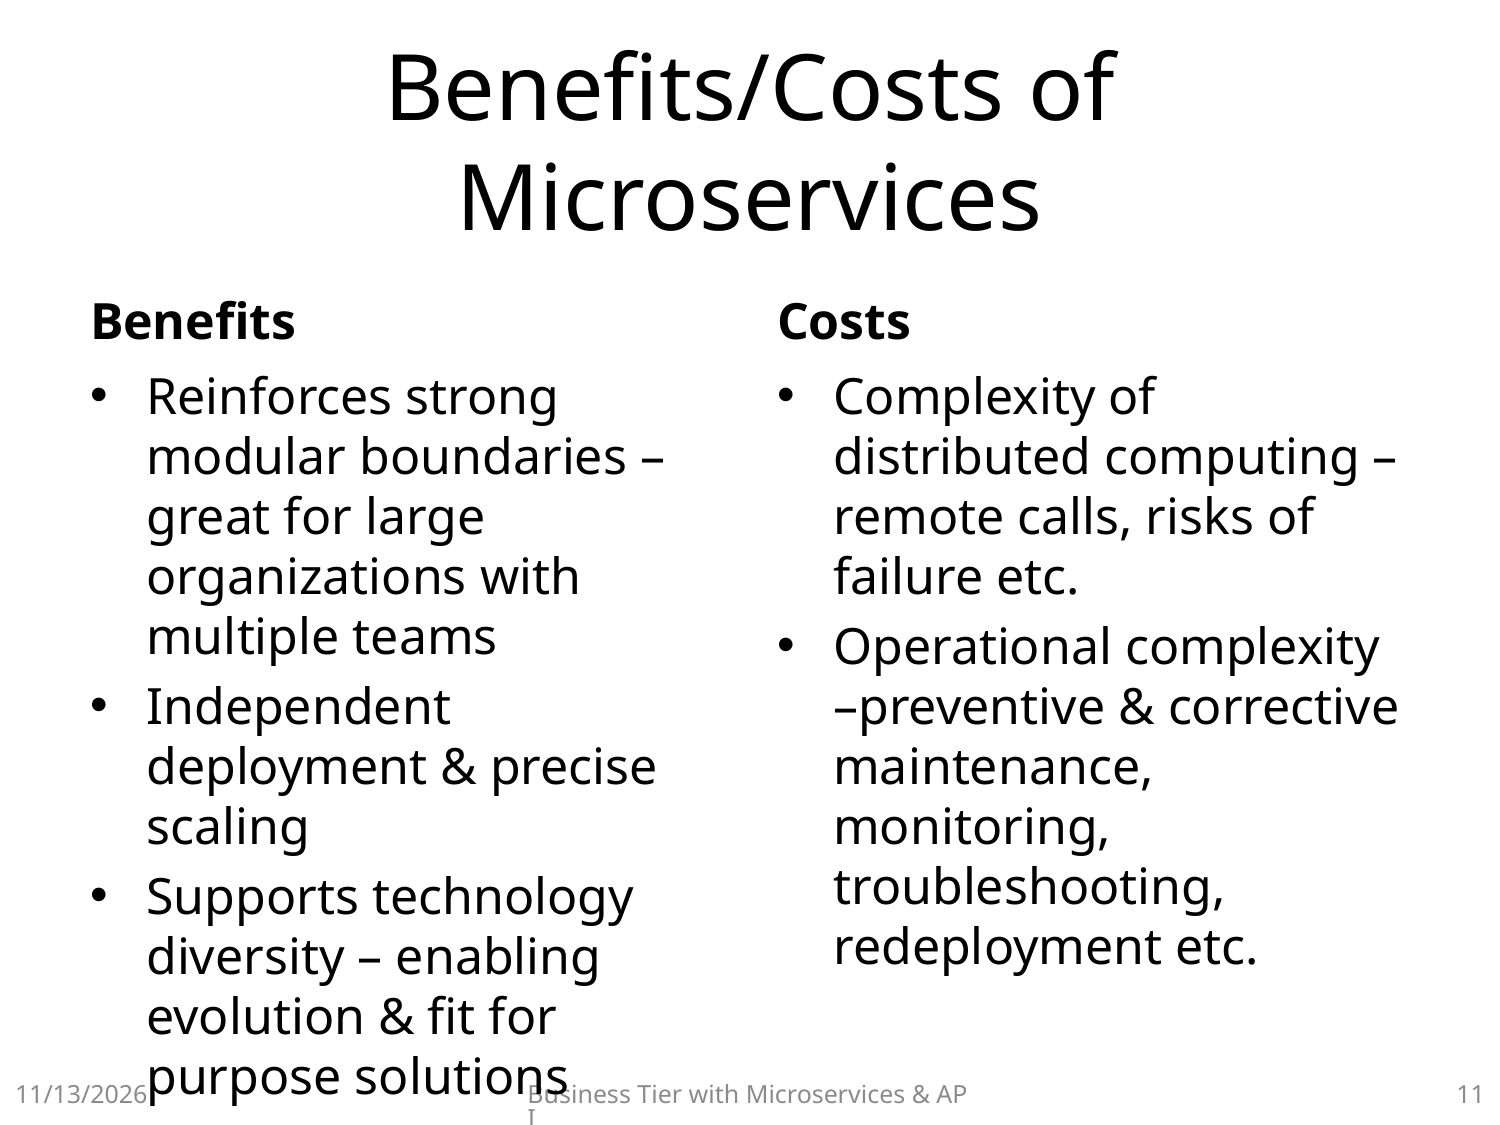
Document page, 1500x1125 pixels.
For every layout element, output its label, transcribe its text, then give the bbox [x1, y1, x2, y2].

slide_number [0, 1065, 350, 1125]
list Complexity of distributed computing – remote calls, risks of failure etc. Operational complexity –preventive & corrective maintenance, monitoring, troubleshooting, redeployment etc. [761, 356, 1425, 1005]
list Reinforces strong modular boundaries – great for large organizations with multiple teams Independent deployment & precise scaling Supports technology diversity – enabling evolution & fit for purpose solutions [75, 356, 738, 1005]
footer Business Tier with Microservices & API [512, 1065, 988, 1125]
title Benefits/Costs of Microservices [75, 45, 1425, 233]
list Costs [761, 251, 1425, 356]
slide_number 10 [1149, 1065, 1500, 1125]
list Benefits [75, 251, 738, 356]
